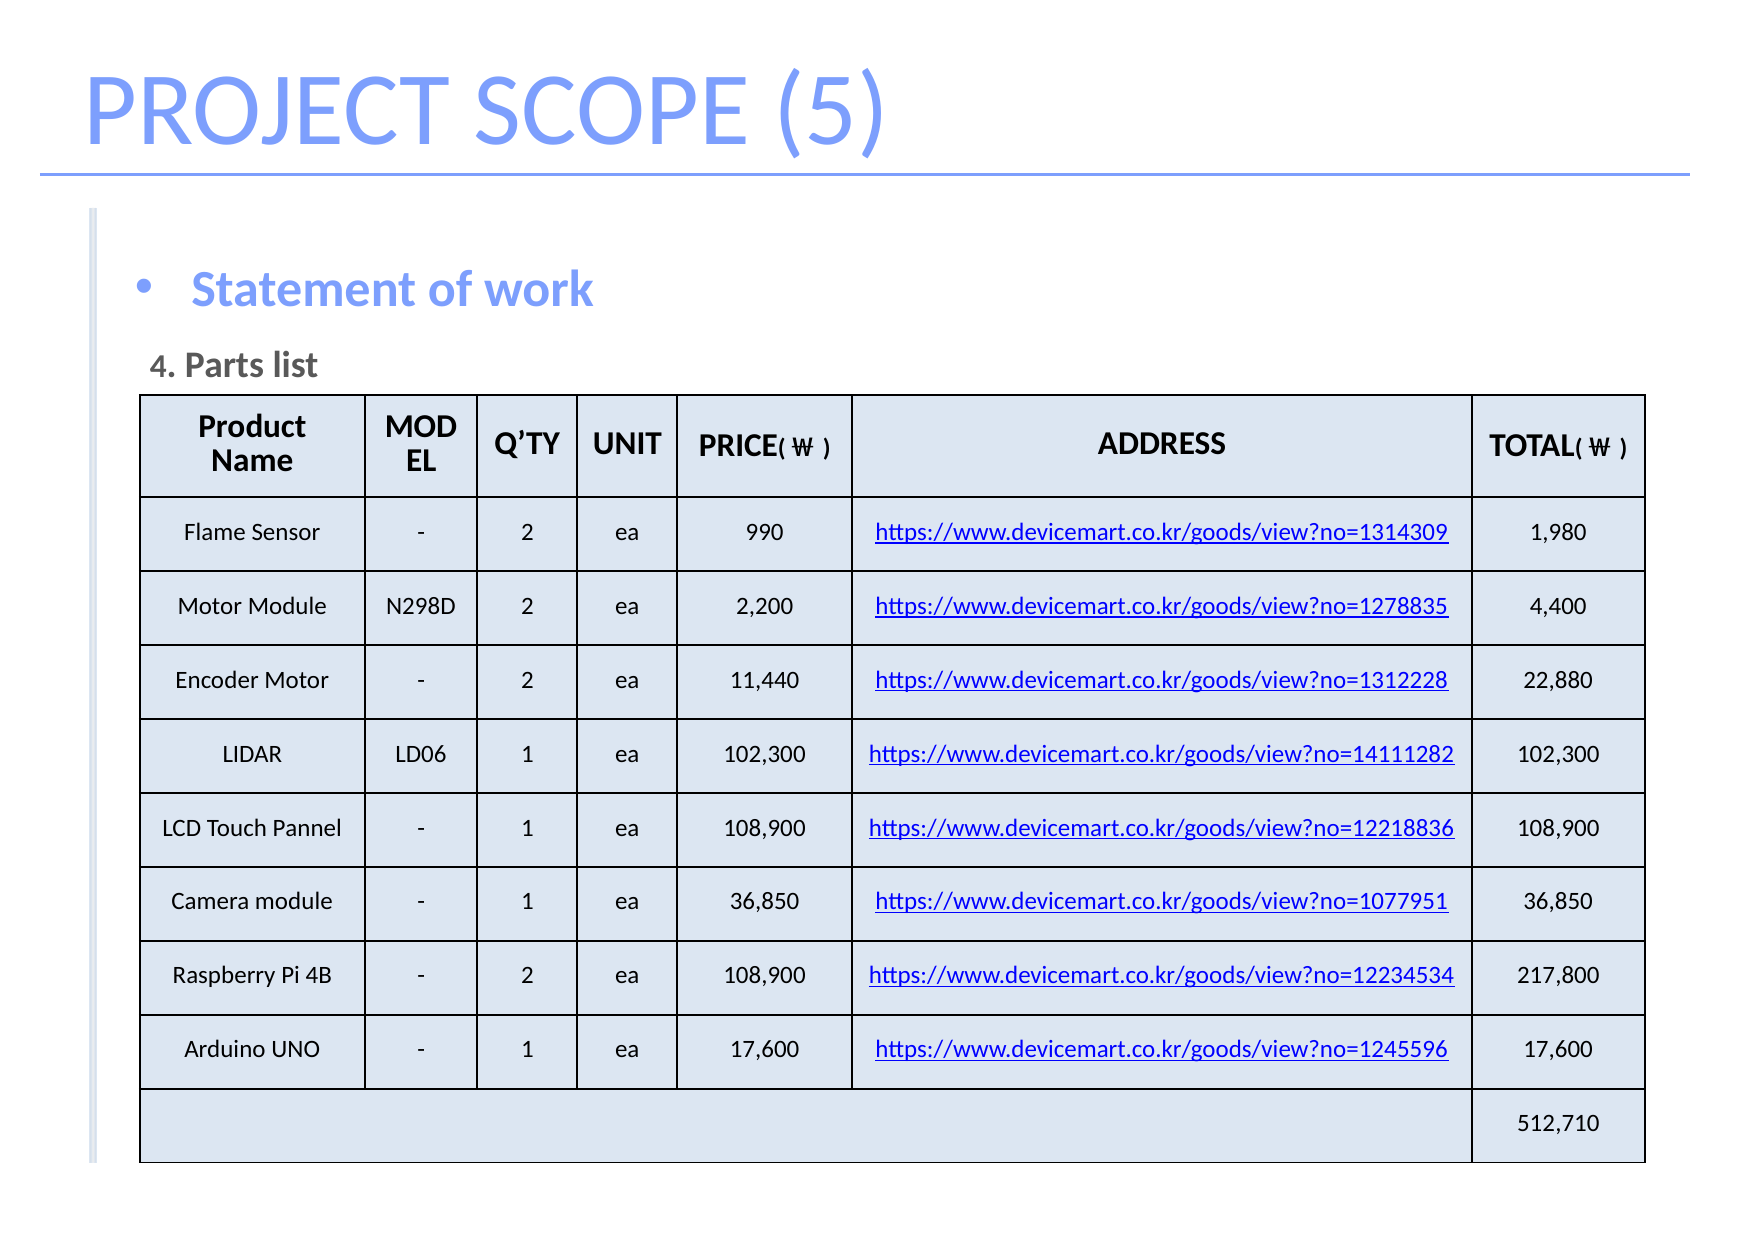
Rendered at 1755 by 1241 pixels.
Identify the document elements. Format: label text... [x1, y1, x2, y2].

table_cell 102,300 [1473, 720, 1644, 792]
table_cell https://www.devicemart.co.kr/goods/view?no=1077951 [853, 868, 1471, 940]
table_header ADDRESS [853, 396, 1471, 496]
table_cell - [366, 498, 476, 570]
table_cell LIDAR [141, 720, 364, 792]
table_cell Arduino UNO [141, 1016, 364, 1088]
table_cell 108,900 [678, 942, 851, 1014]
table_cell - [366, 794, 476, 866]
text_box PROJECT SCOPE (5) [68, 32, 905, 173]
table_cell https://www.devicemart.co.kr/goods/view?no=14111282 [853, 720, 1471, 792]
table_cell N298D [366, 572, 476, 644]
table_cell 1 [478, 794, 576, 866]
table_cell 36,850 [678, 868, 851, 940]
table_cell 17,600 [678, 1016, 851, 1088]
text_box Statement of work 4. Parts list [120, 216, 609, 393]
table_cell ea [578, 794, 676, 866]
table_cell 4,400 [1473, 572, 1644, 644]
table_cell https://www.devicemart.co.kr/goods/view?no=1278835 [853, 572, 1471, 644]
table_cell 11,440 [678, 646, 851, 718]
table_cell 1 [478, 720, 576, 792]
table_cell Motor Module [141, 572, 364, 644]
table_cell ea [578, 720, 676, 792]
table_cell Raspberry Pi 4B [141, 942, 364, 1014]
table_cell 17,600 [1473, 1016, 1644, 1088]
table_cell - [366, 868, 476, 940]
table_header Product Name [141, 396, 364, 496]
table_cell 512,710 [1473, 1090, 1644, 1162]
table_cell ea [578, 572, 676, 644]
table_cell - [366, 646, 476, 718]
table_header MODEL [366, 396, 476, 496]
table_cell 2,200 [678, 572, 851, 644]
table_cell ea [578, 942, 676, 1014]
table_cell 2 [478, 942, 576, 1014]
table_cell LD06 [366, 720, 476, 792]
table_cell - [366, 942, 476, 1014]
table_cell 2 [478, 498, 576, 570]
table_cell 1,980 [1473, 498, 1644, 570]
table_cell 1 [478, 868, 576, 940]
table_cell https://www.devicemart.co.kr/goods/view?no=1314309 [853, 498, 1471, 570]
table_cell 217,800 [1473, 942, 1644, 1014]
table_cell 2 [478, 572, 576, 644]
table_cell 2 [478, 646, 576, 718]
table_header TOTAL(￦) [1473, 396, 1644, 496]
table_cell 36,850 [1473, 868, 1644, 940]
table_cell [141, 1090, 1471, 1162]
table_cell LCD Touch Pannel [141, 794, 364, 866]
table_cell 102,300 [678, 720, 851, 792]
table_cell ea [578, 1016, 676, 1088]
table_cell Camera module [141, 868, 364, 940]
table_cell ea [578, 646, 676, 718]
table_cell https://www.devicemart.co.kr/goods/view?no=12218836 [853, 794, 1471, 866]
table_cell https://www.devicemart.co.kr/goods/view?no=1312228 [853, 646, 1471, 718]
table_cell 990 [678, 498, 851, 570]
table_cell ea [578, 498, 676, 570]
table_cell Encoder Motor [141, 646, 364, 718]
table_cell 22,880 [1473, 646, 1644, 718]
table_cell 108,900 [1473, 794, 1644, 866]
table_cell ea [578, 868, 676, 940]
table_cell 1 [478, 1016, 576, 1088]
table_cell - [366, 1016, 476, 1088]
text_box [89, 207, 98, 1164]
table_header PRICE(￦) [678, 396, 851, 496]
table_header Q’TY [478, 396, 576, 496]
table_cell https://www.devicemart.co.kr/goods/view?no=12234534 [853, 942, 1471, 1014]
table_cell https://www.devicemart.co.kr/goods/view?no=1245596 [853, 1016, 1471, 1088]
table_cell 108,900 [678, 794, 851, 866]
table_header UNIT [578, 396, 676, 496]
table_cell Flame Sensor [141, 498, 364, 570]
